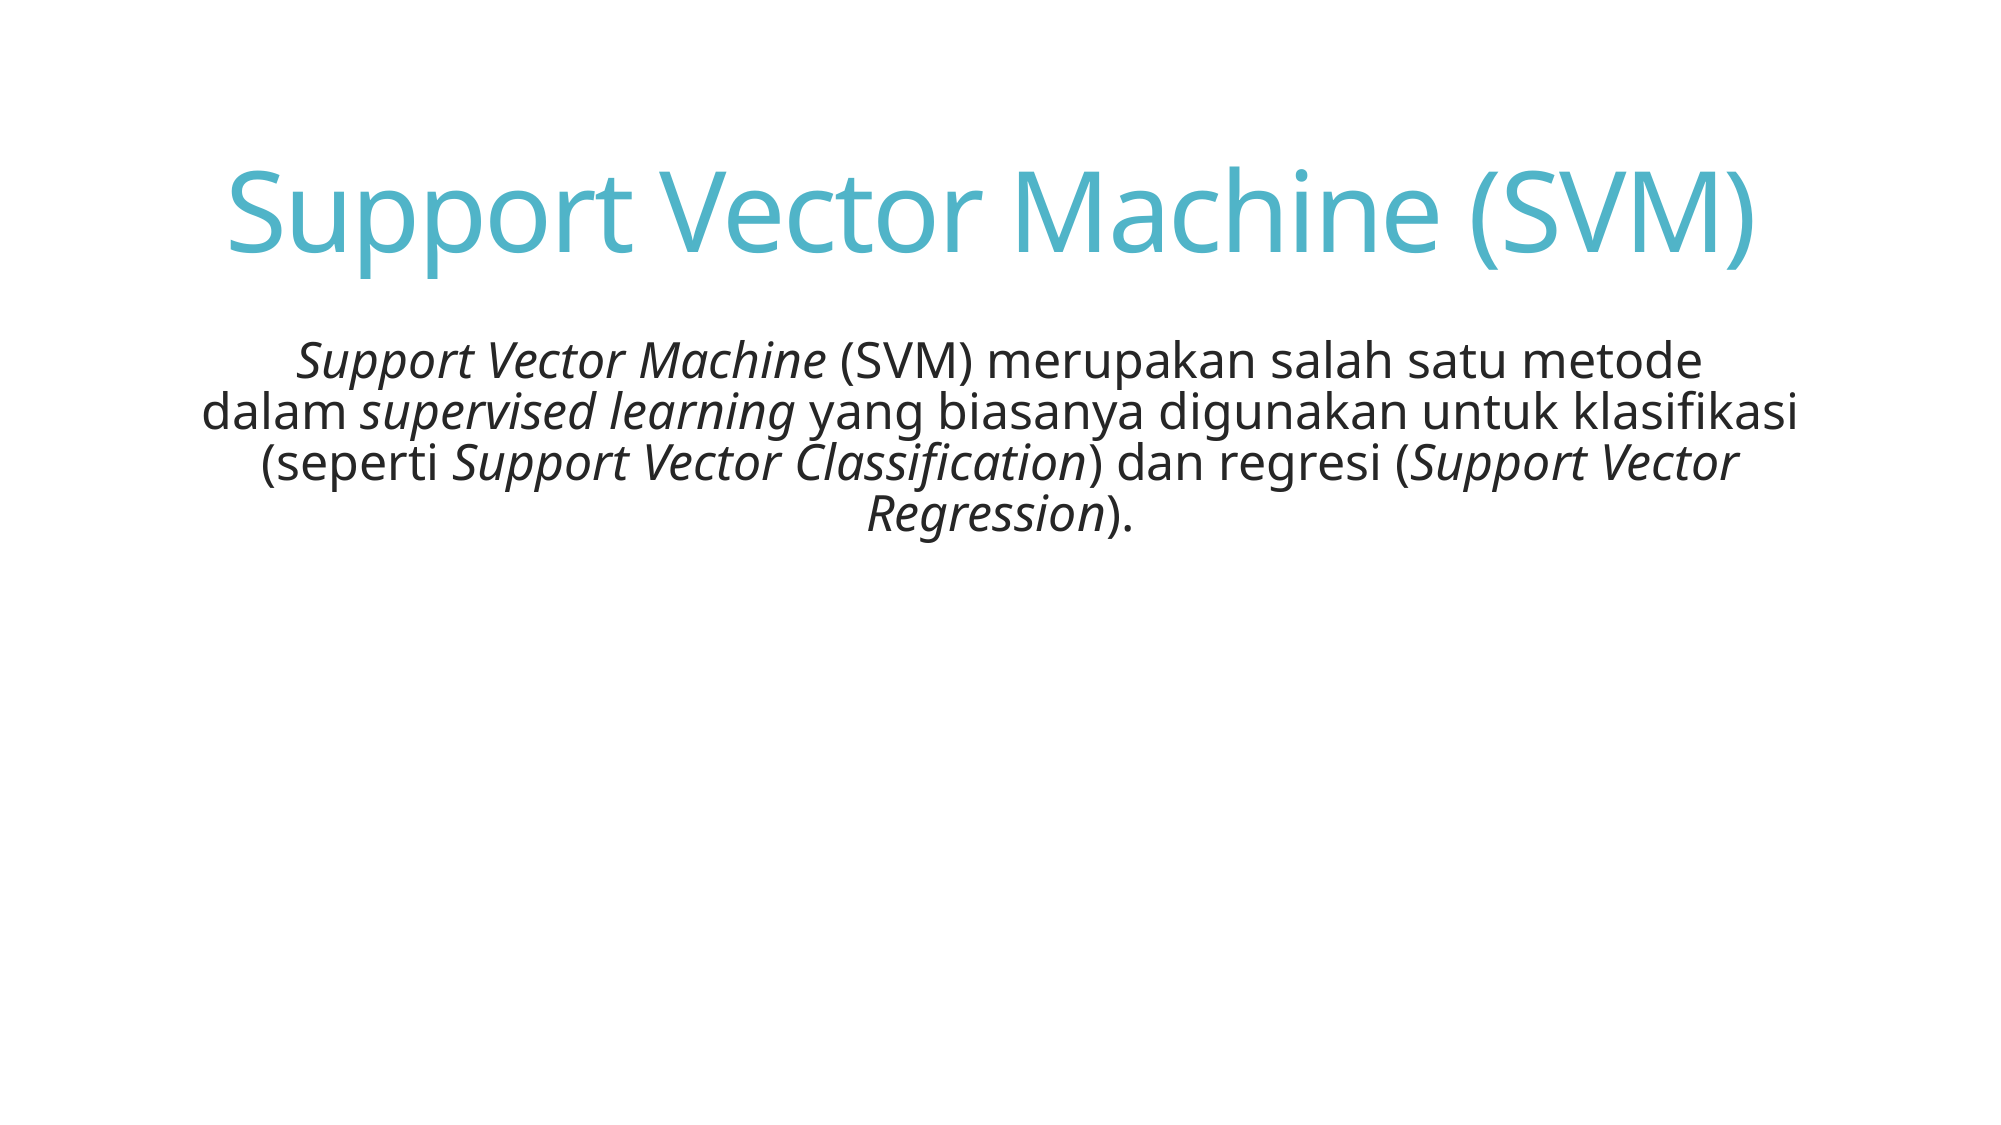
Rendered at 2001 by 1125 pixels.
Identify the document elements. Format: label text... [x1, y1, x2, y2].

title Support Vector Machine (SVM) [107, 81, 1875, 354]
list Support Vector Machine (SVM) merupakan salah satu metode dalam supervised learning yang biasanya digunakan untuk klasifikasi (seperti Support Vector Classification) dan regresi (Support Vector Regression). [111, 329, 1876, 948]
